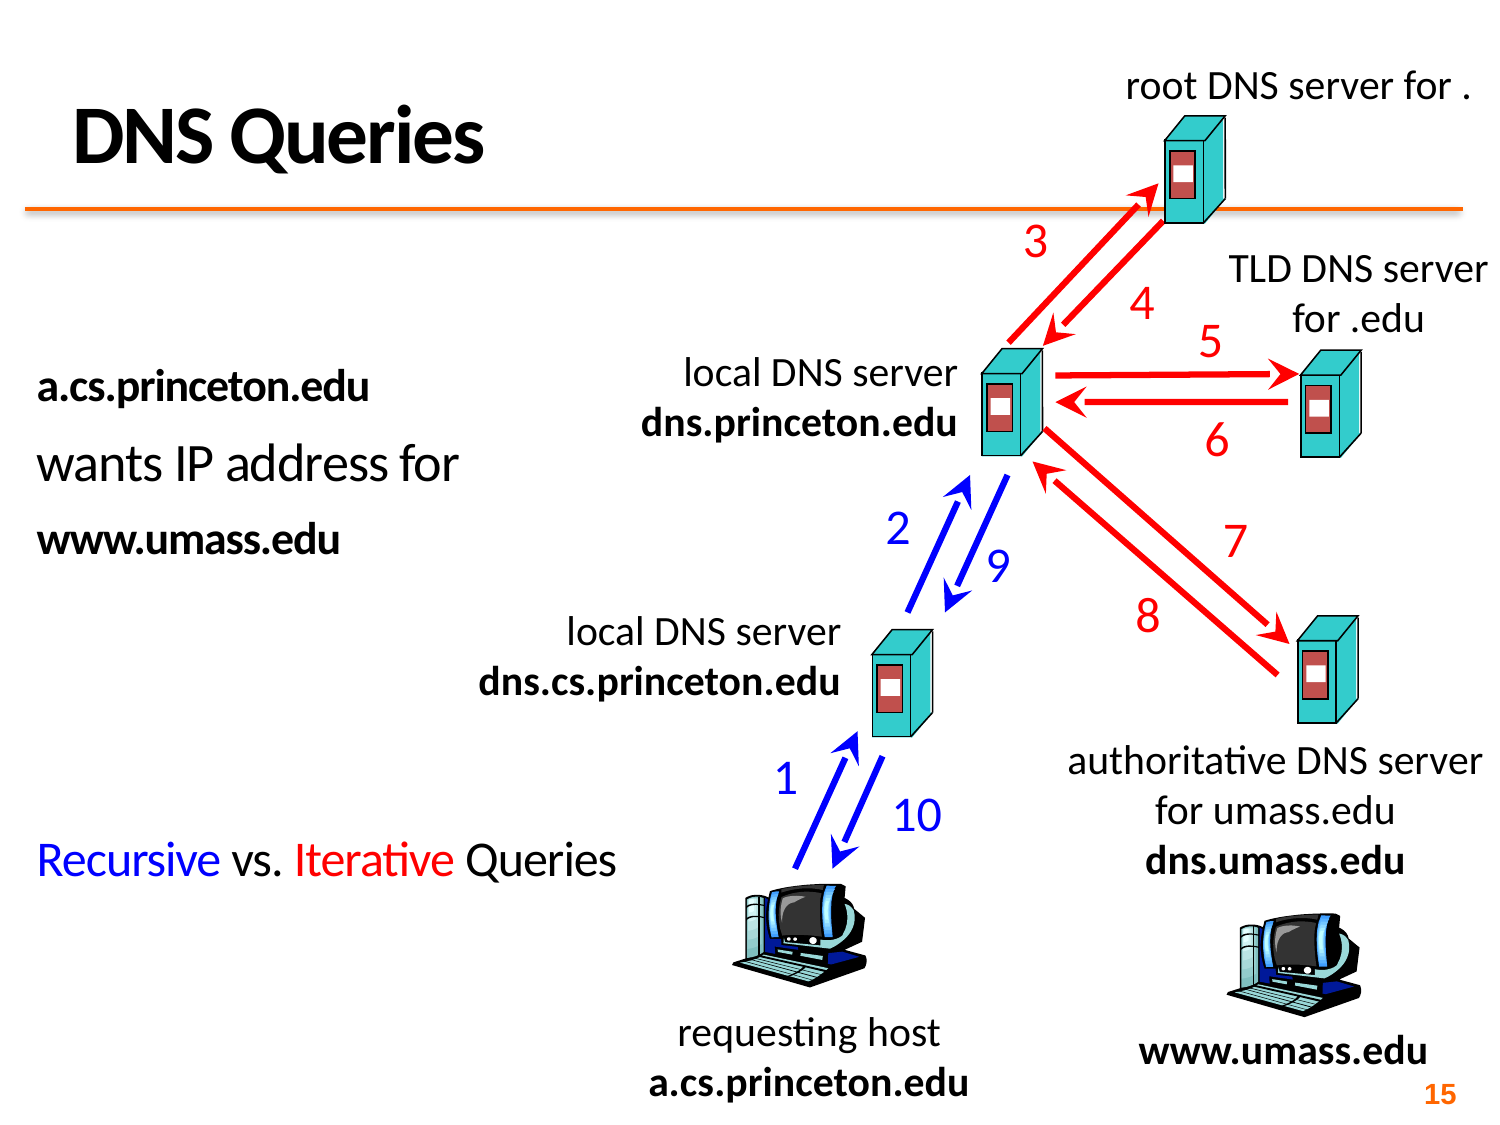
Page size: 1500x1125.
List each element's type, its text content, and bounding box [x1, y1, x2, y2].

text_box [952, 474, 971, 499]
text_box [1226, 912, 1364, 1018]
text_box requesting host a.cs.princeton.edu [633, 997, 985, 1112]
text_box authoritative DNS server for umass.edu dns.umass.edu [1052, 725, 1499, 890]
text_box [831, 845, 851, 869]
text_box [944, 589, 963, 613]
text_box 9 [970, 524, 1026, 600]
text_box a.cs.princeton.edu wants IP address for www.umass.edu Recursive vs. Iterative Queries [30, 349, 731, 998]
text_box 7 [1207, 499, 1263, 575]
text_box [1297, 615, 1359, 724]
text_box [731, 882, 869, 988]
text_box [1278, 363, 1295, 385]
text_box [1267, 622, 1290, 644]
text_box root DNS server for . [1077, 50, 1500, 115]
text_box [1300, 349, 1362, 459]
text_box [871, 629, 933, 738]
text_box 1 [757, 737, 813, 813]
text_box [624, 337, 975, 454]
text_box 8 [1120, 574, 1176, 650]
text_box 2 [870, 487, 926, 563]
text_box 6 [1189, 399, 1245, 474]
slide_number 15 [1112, 1074, 1463, 1110]
text_box [1042, 323, 1065, 346]
text_box TLD DNS server for .edu [1193, 233, 1500, 349]
text_box 10 [876, 774, 957, 849]
text_box 3 [1007, 199, 1063, 275]
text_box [1164, 115, 1226, 224]
text_box 4 [1114, 262, 1170, 338]
text_box [839, 731, 859, 755]
text_box [1136, 183, 1159, 206]
title DNS Queries [57, 12, 1463, 188]
text_box 5 [1182, 299, 1238, 375]
text_box [1034, 464, 1055, 483]
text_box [461, 596, 858, 713]
text_box [1055, 391, 1077, 413]
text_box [981, 348, 1043, 457]
text_box www.umass.edu [1123, 1015, 1444, 1081]
